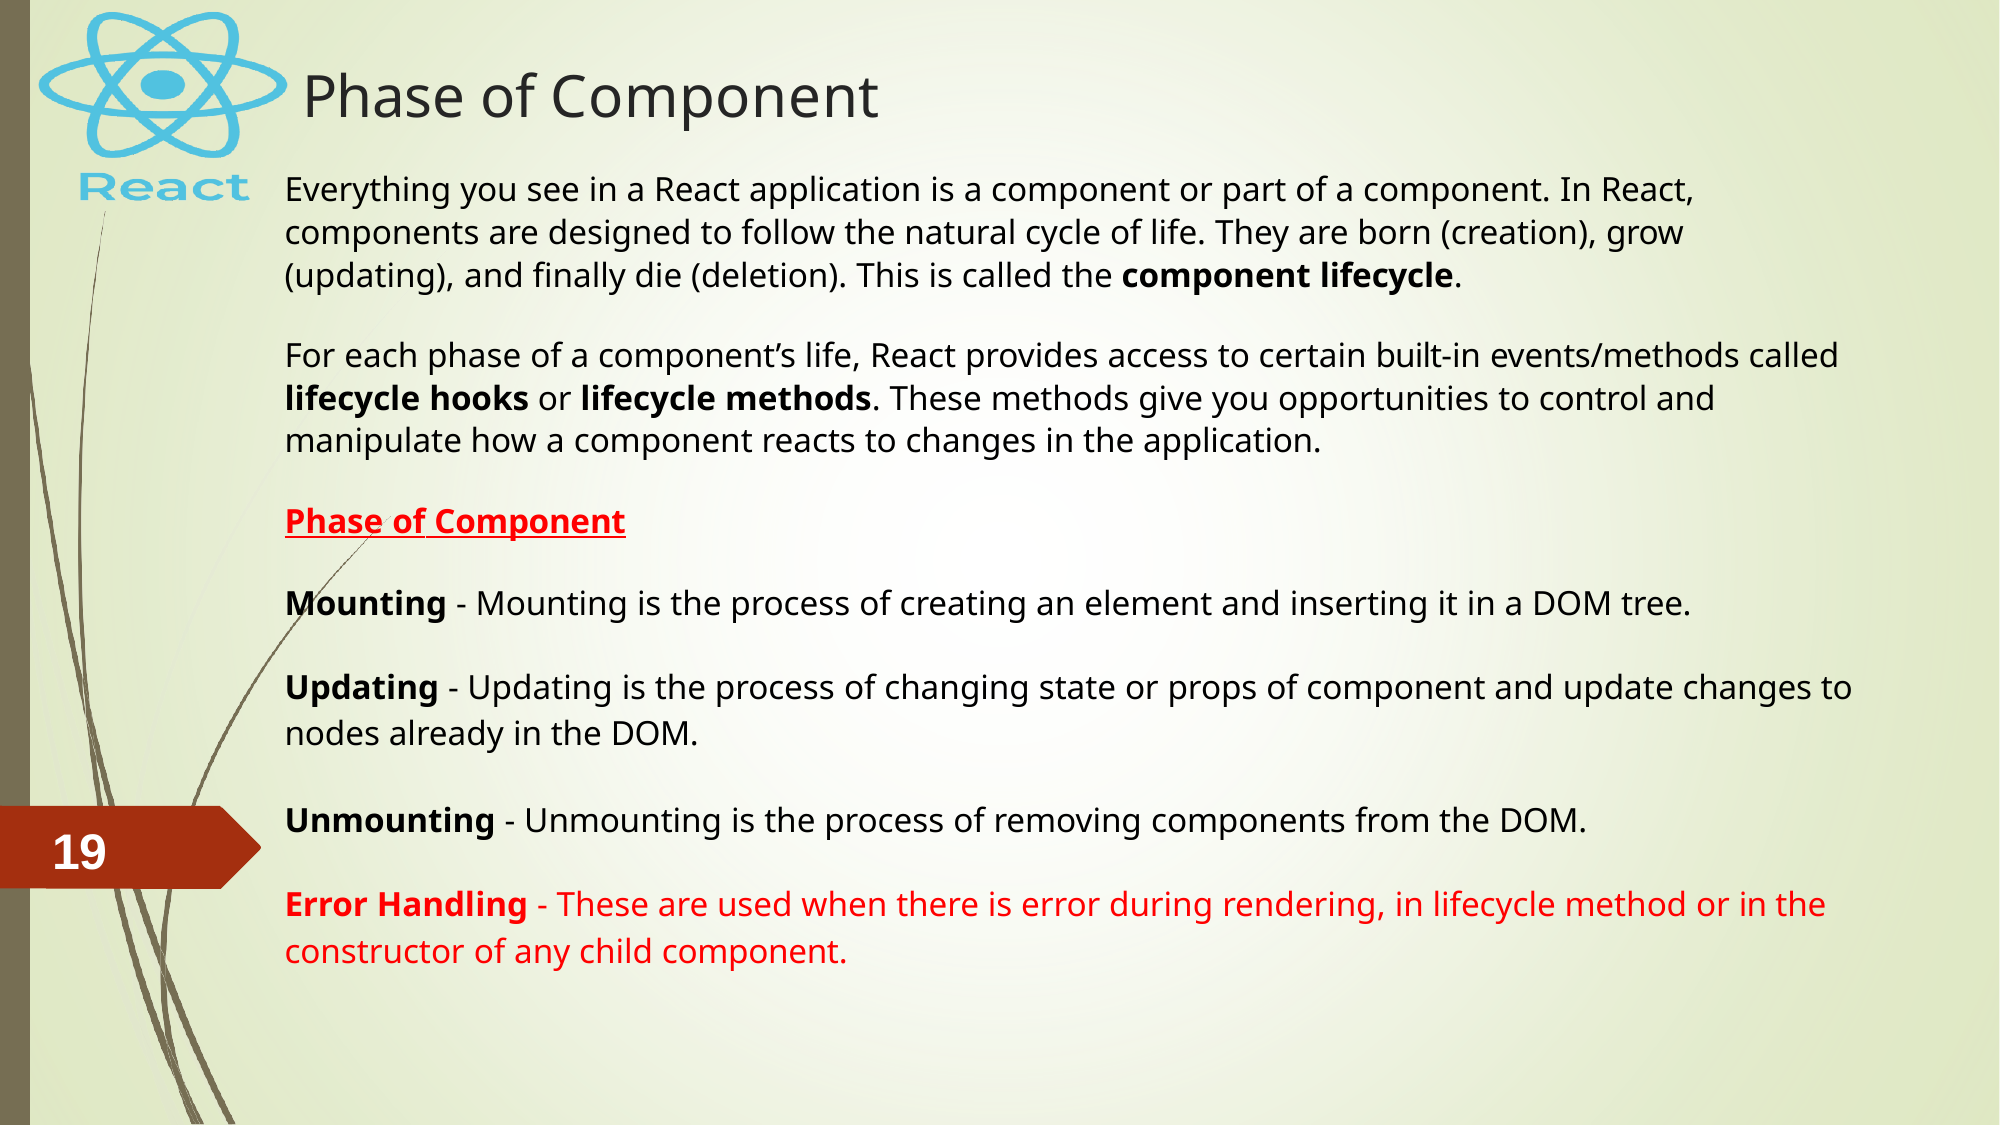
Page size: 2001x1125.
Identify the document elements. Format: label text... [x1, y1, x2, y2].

text_box 19 [50, 817, 111, 880]
picture [0, 0, 2000, 1125]
text_box Everything you see in a React application is a component or part of a component. In React, components are designed to follow the natural cycle of life. They are born (creation), grow (updating), and finally die (deletion). This is called the component lifecycle. For each phase of a component’s life, React provides access to certain built-in events/methods called lifecycle hooks or lifecycle methods. These methods give you opportunities to control and manipulate how a component reacts to changes in the application. Phase of Component Mounting - Mounting is the process of creating an element and inserting it in a DOM tree. Updating - Updating is the process of changing state or props of component and update changes to nodes already in the DOM. [282, 163, 1935, 753]
text_box [0, 805, 261, 889]
title Phase of Component [330, 56, 911, 163]
text_box Error Handling - These are used when there is error during rendering, in lifecycle method or in the constructor of any child component. [282, 875, 1908, 970]
text_box Unmounting - Unmounting is the process of removing components from the DOM. [282, 797, 1692, 840]
